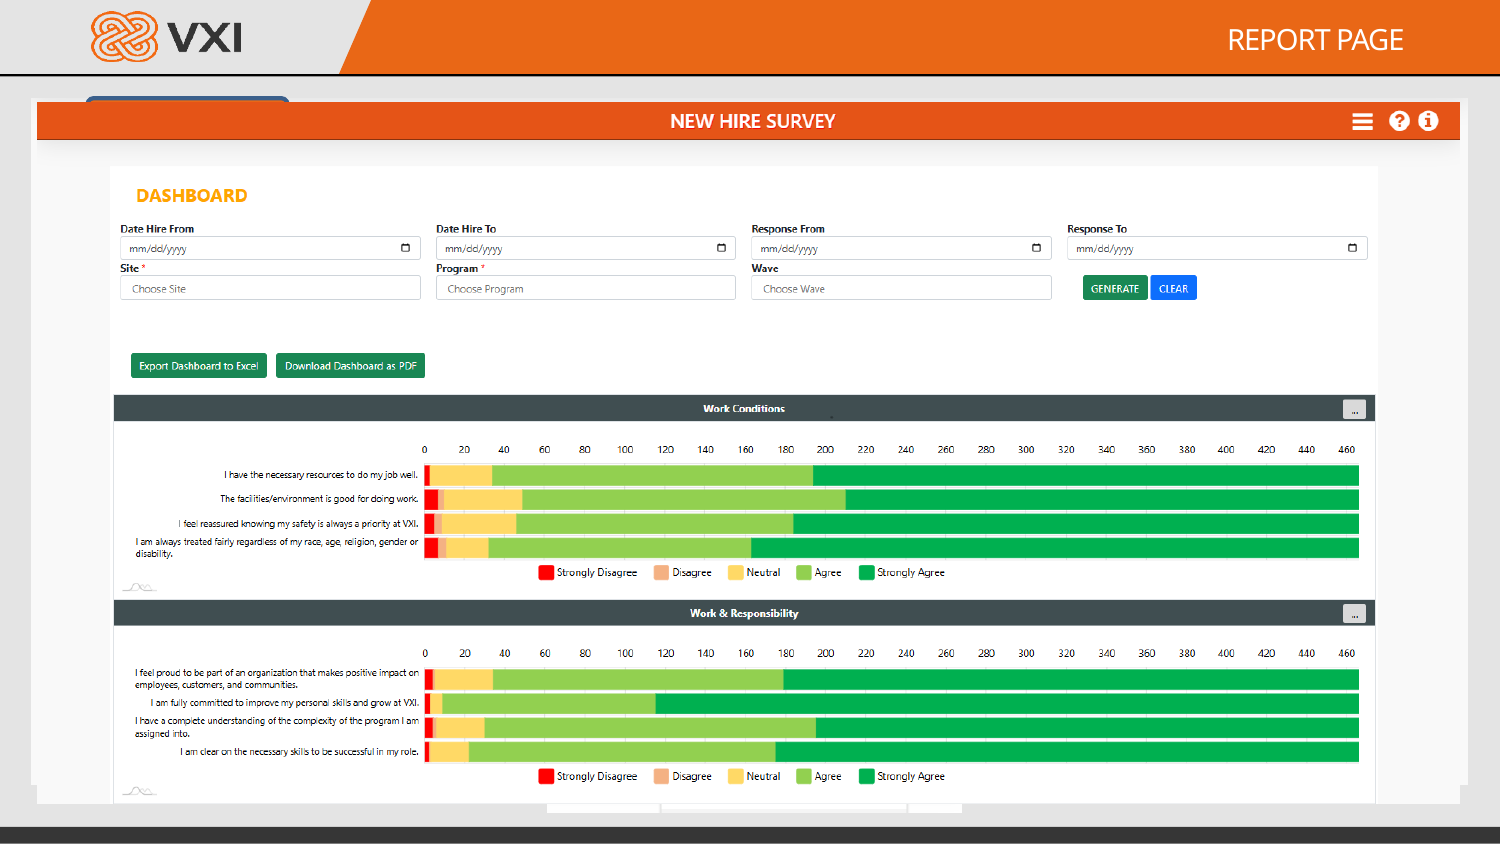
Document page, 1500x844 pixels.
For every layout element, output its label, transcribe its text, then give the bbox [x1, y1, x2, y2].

picture [91, 11, 241, 62]
title REPORT PAGE [1224, 19, 1500, 163]
picture [30, 97, 1468, 813]
